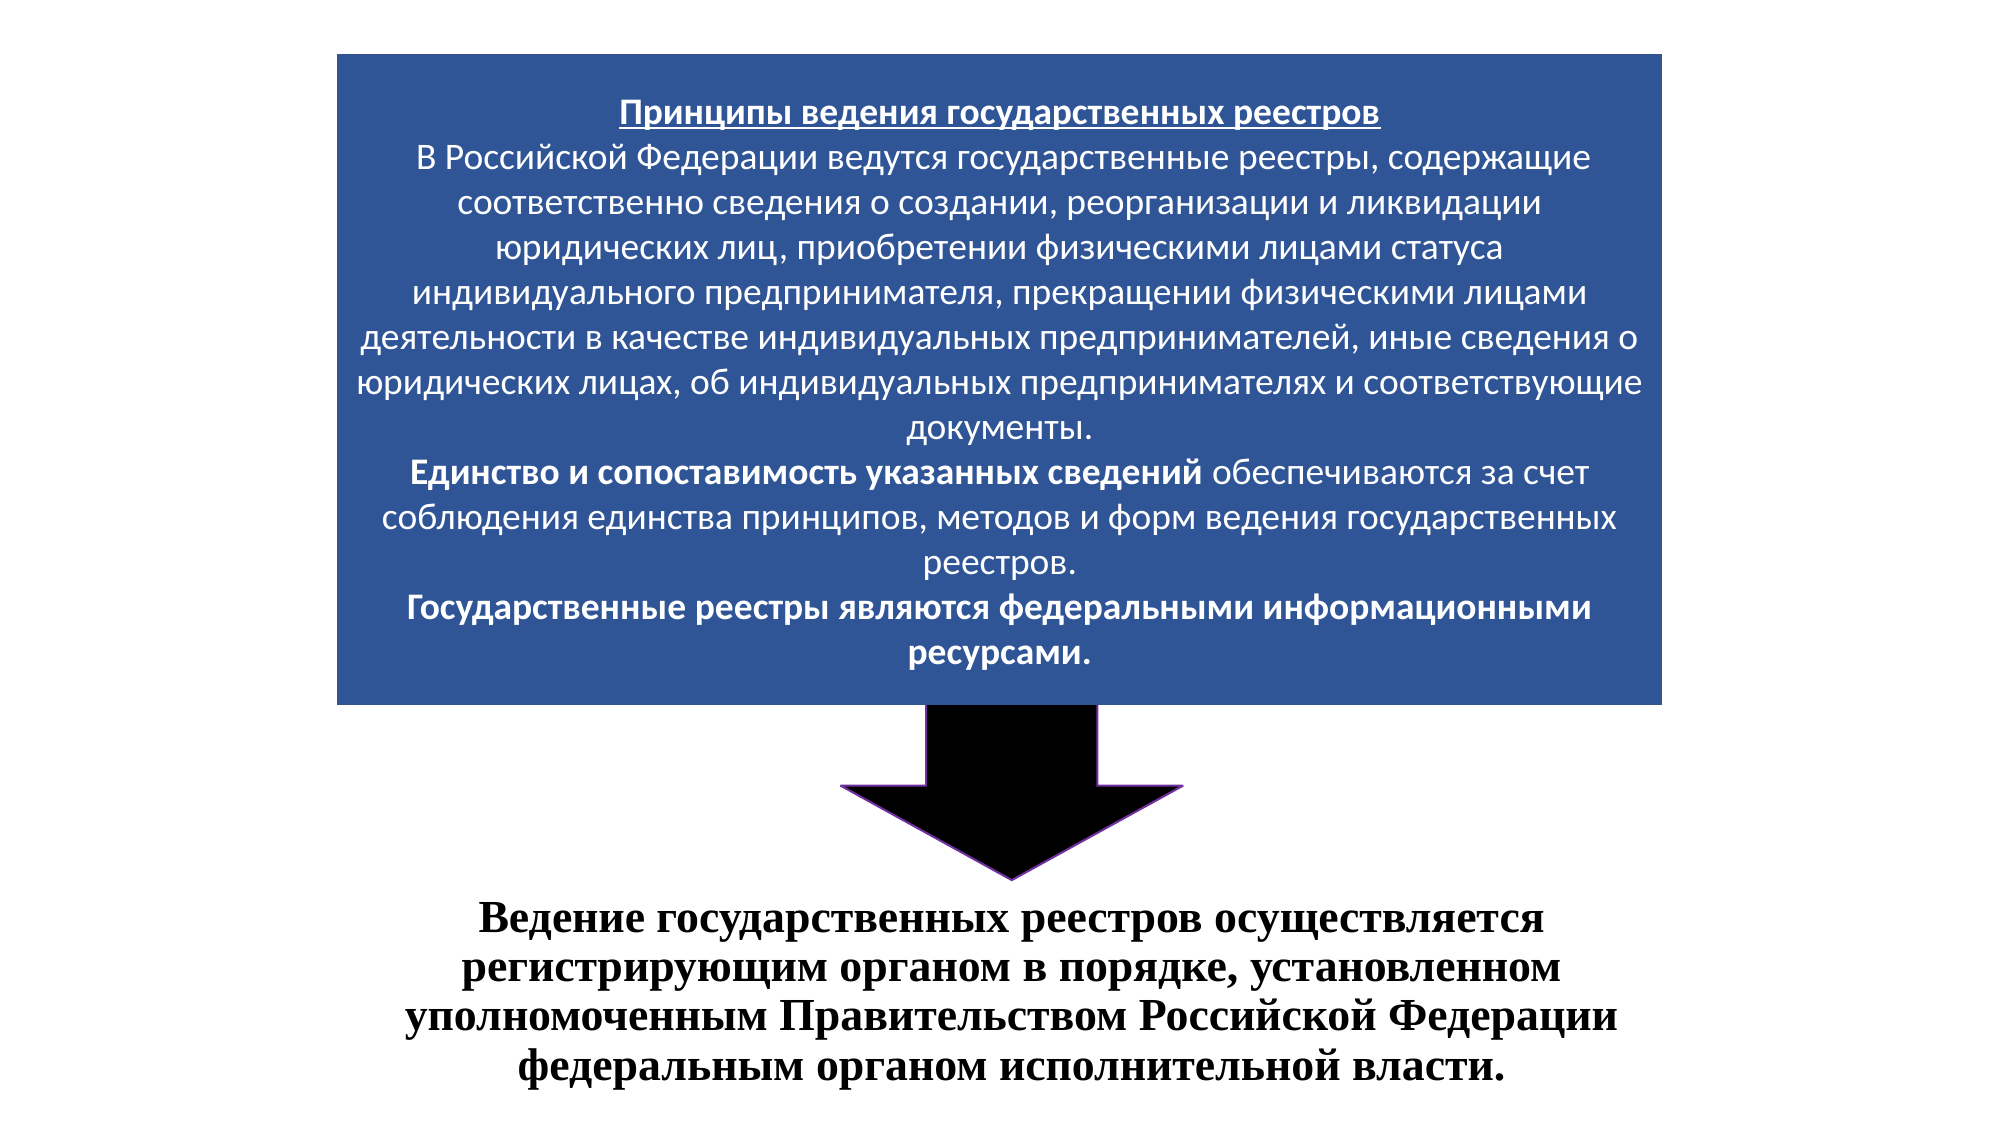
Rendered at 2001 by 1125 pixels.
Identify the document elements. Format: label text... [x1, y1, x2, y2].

text_box Принципы ведения государственных реестров В Российской Федерации ведутся государственные реестры, содержащие соответственно сведения о создании, реорганизации и ликвидации юридических лиц, приобретении физическими лицами статуса индивидуального предпринимателя, прекращении физическими лицами деятельности в качестве индивидуальных предпринимателей, иные сведения о юридических лицах, об индивидуальных предпринимателях и соответствующие документы. Единство и сопоставимость указанных сведений обеспечиваются за счет соблюдения единства принципов, методов и форм ведения государственных реестров. Государственные реестры являются федеральными информационными ресурсами. [337, 54, 1662, 705]
text_box [840, 705, 1184, 882]
title Ведение государственных реестров осуществляется регистрирующим органом в порядке, установленном уполномоченным Правительством Российской Федерации федеральным органом исполнительной власти. [350, 857, 1674, 1125]
